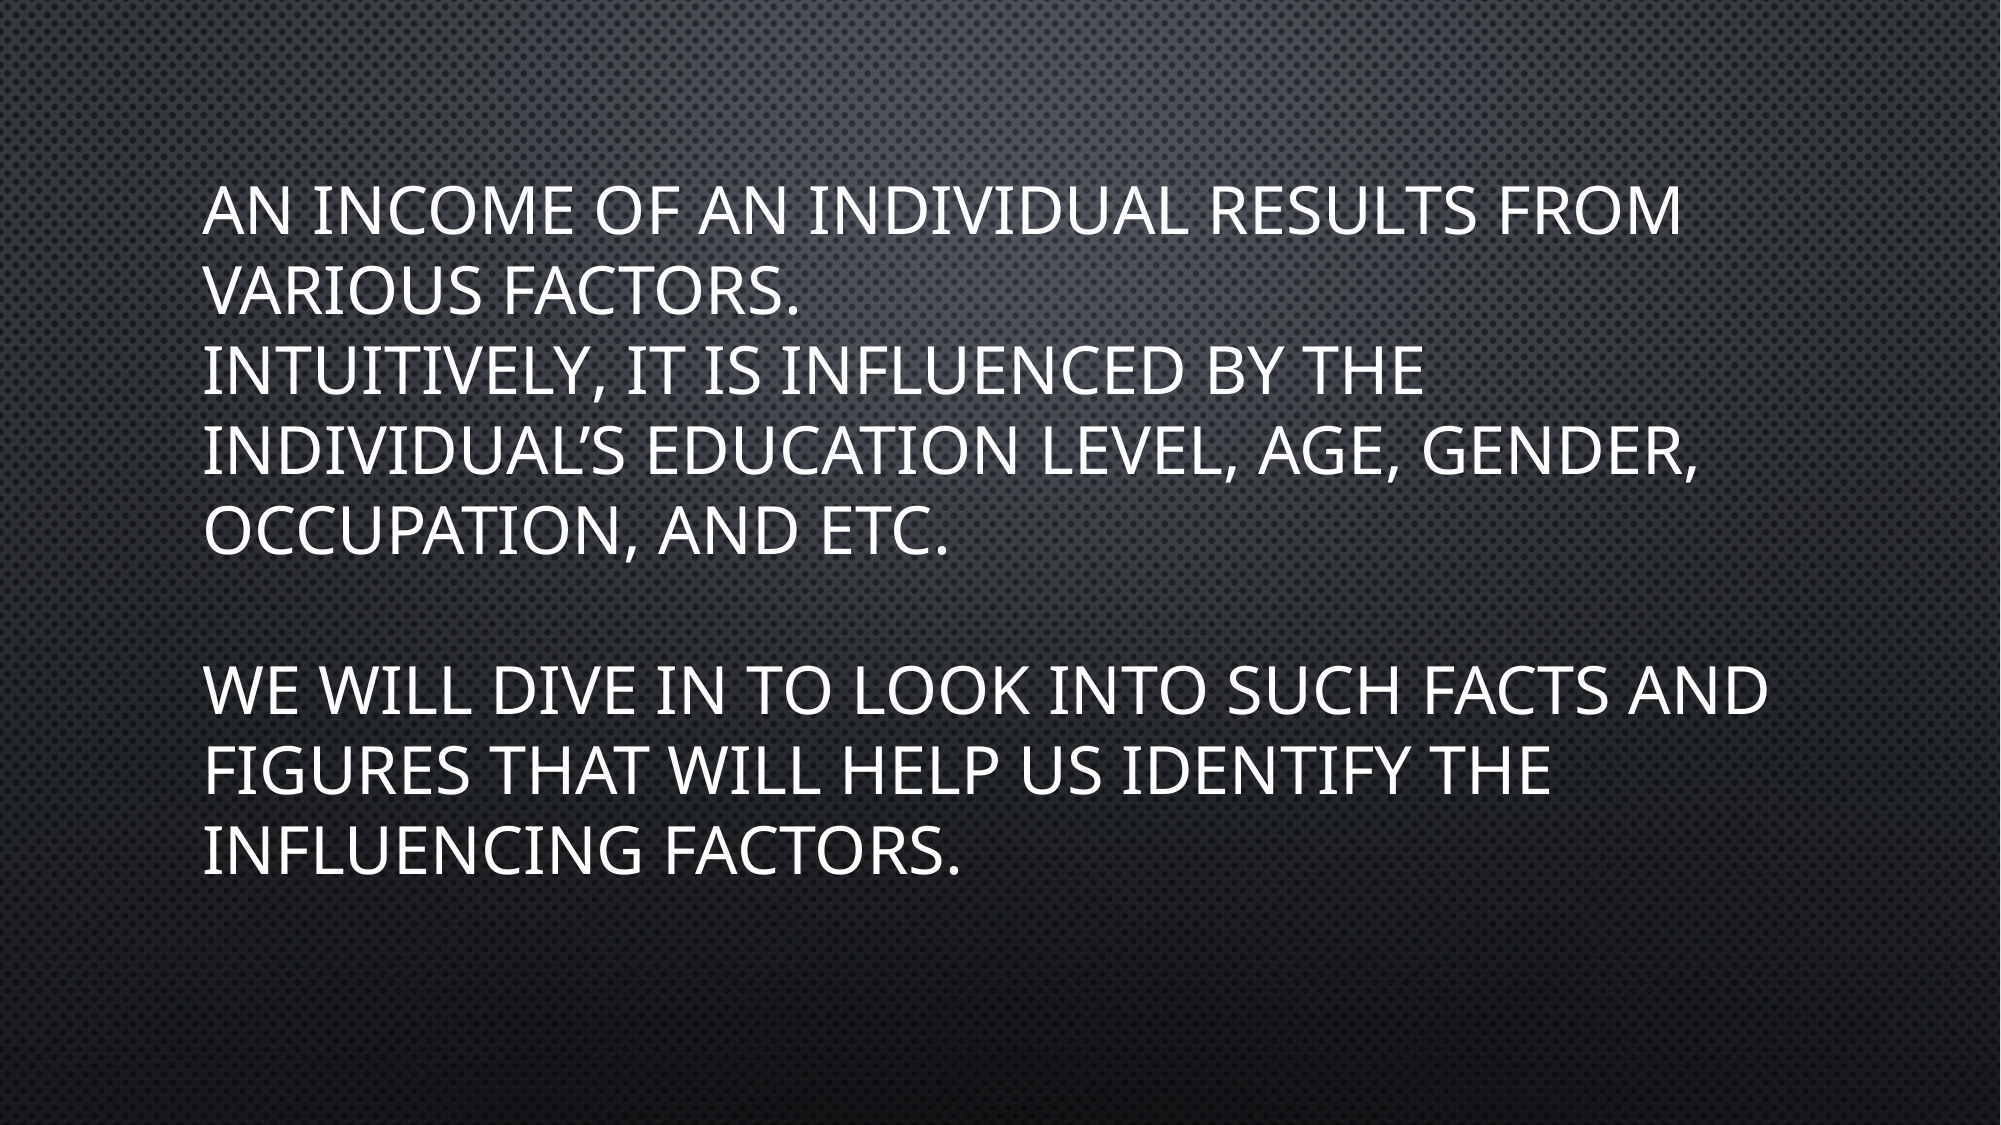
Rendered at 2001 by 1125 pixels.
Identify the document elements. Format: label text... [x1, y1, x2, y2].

title An INCOME OF AN INDIVIDUAL RESULTS FROM VARIOUS FACTORS. INTUITIVELY, it is influenced by the individual’s education level, age, gender, occupation, and etc. wE WILL DIVE IN TO LOOK INTO SUCH FACTS AND FIGURES THAT WILL HELP US IDENTIFY THE INFLUENCING FACTORS. [187, 99, 1813, 956]
